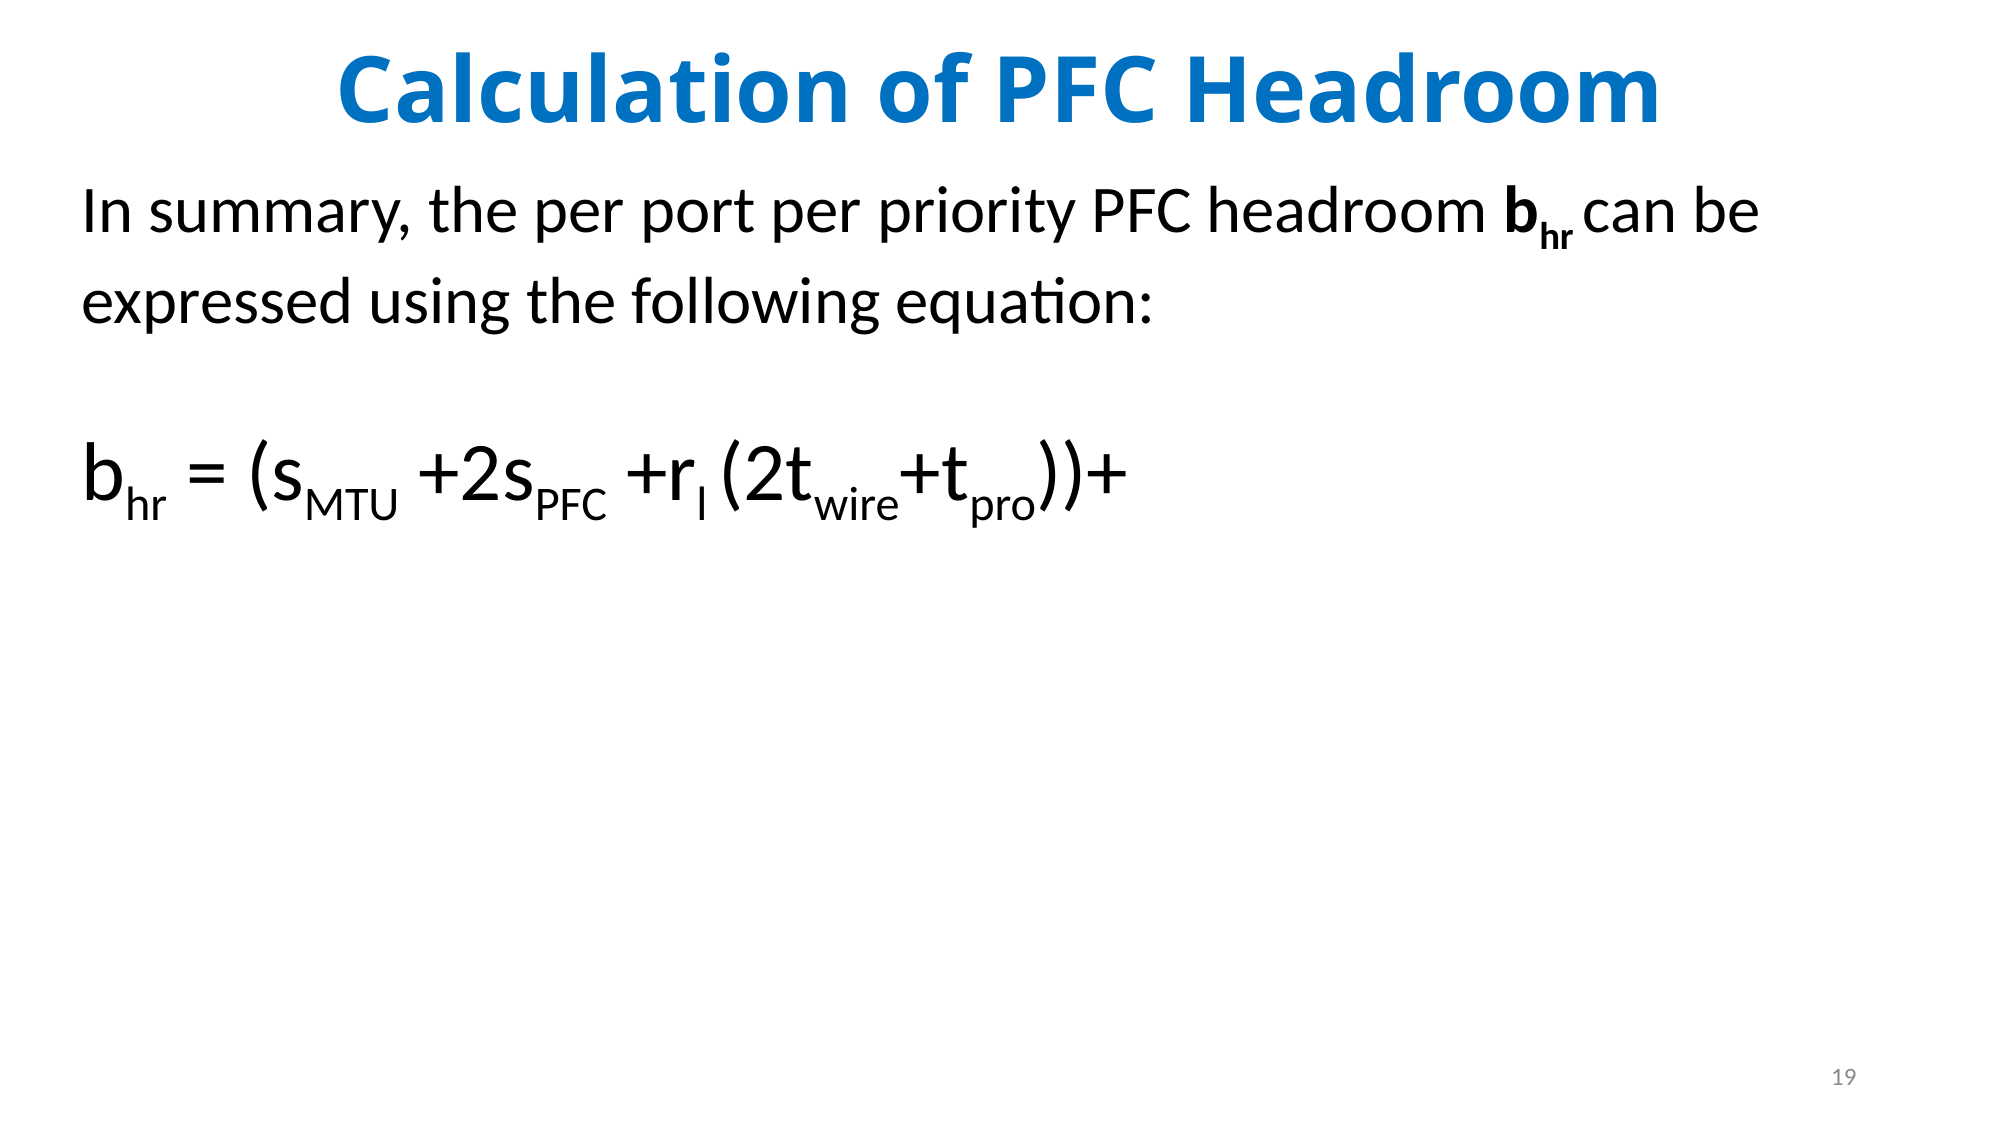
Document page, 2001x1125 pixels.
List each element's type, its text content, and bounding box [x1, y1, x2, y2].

text_box Calculation of PFC Headroom [31, 0, 1969, 187]
slide_number 19 [1421, 1044, 1872, 1105]
